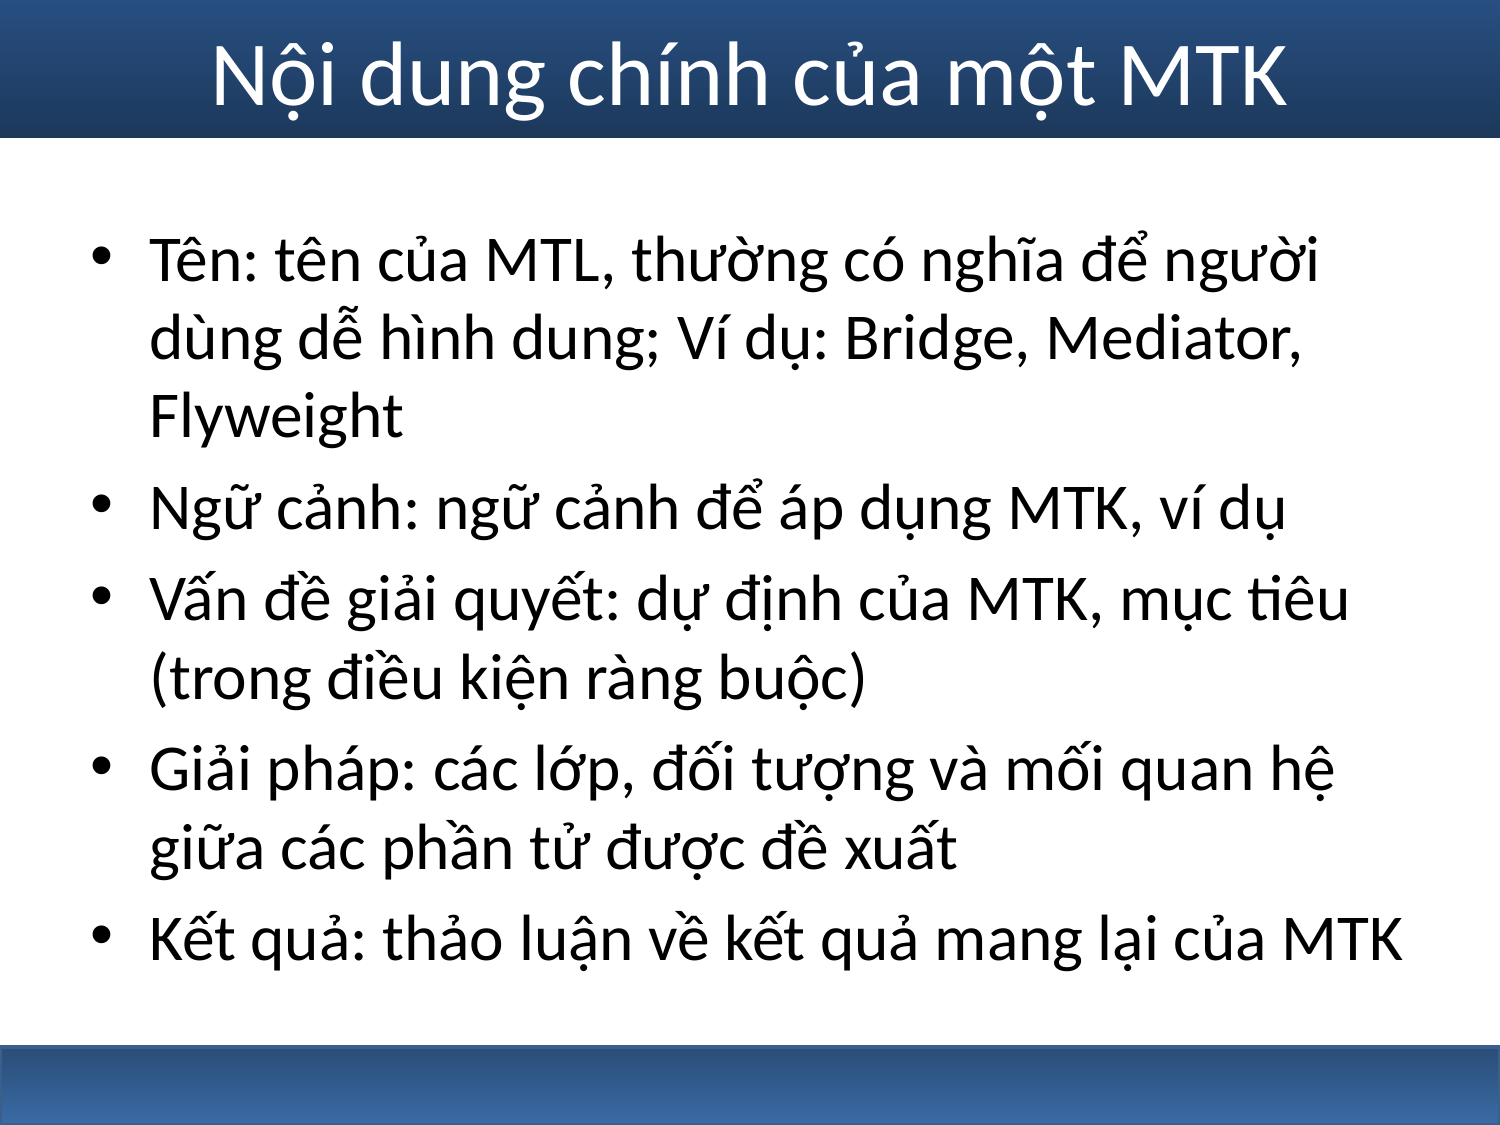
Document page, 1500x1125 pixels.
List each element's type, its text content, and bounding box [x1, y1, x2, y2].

title Nội dung chính của một MTK [0, 0, 1500, 138]
list Tên: tên của MTL, thường có nghĩa để người dùng dễ hình dung; Ví dụ: Bridge, Mediator, Flyweight Ngữ cảnh: ngữ cảnh để áp dụng MTK, ví dụ Vấn đề giải quyết: dự định của MTK, mục tiêu (trong điều kiện ràng buộc) Giải pháp: các lớp, đối tượng và mối quan hệ giữa các phần tử được đề xuất Kết quả: thảo luận về kết quả mang lại của MTK [75, 208, 1425, 1005]
